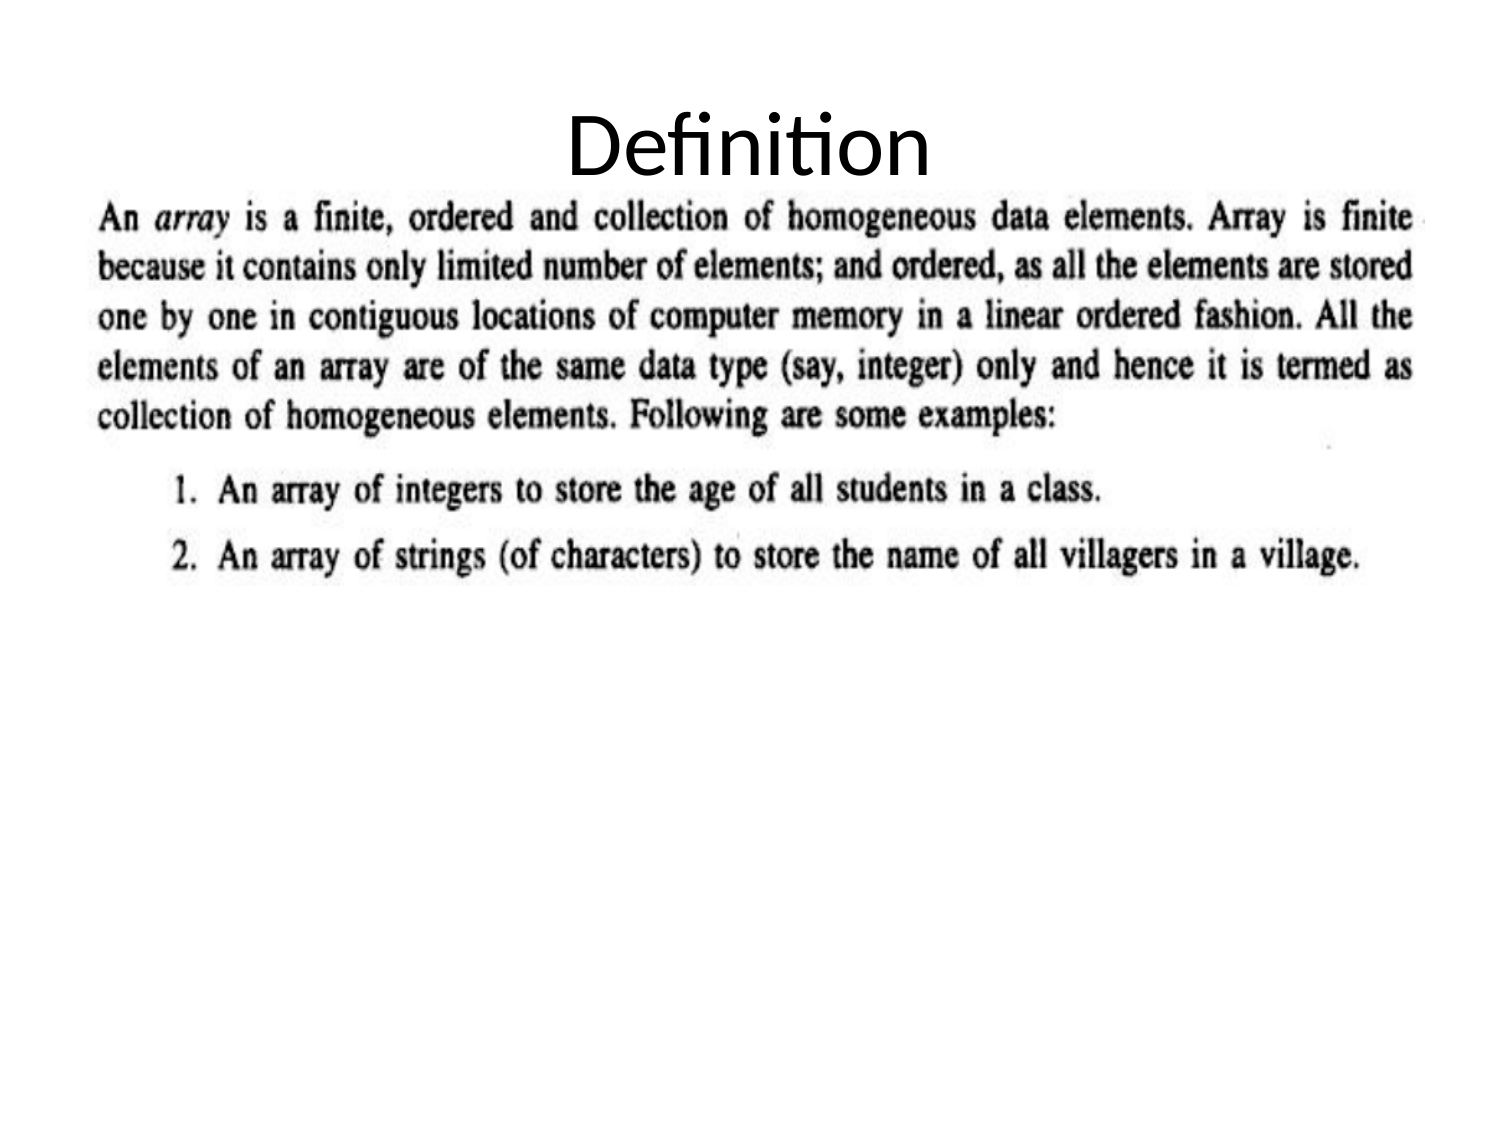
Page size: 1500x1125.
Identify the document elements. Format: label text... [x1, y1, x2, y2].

title Definition [75, 45, 1425, 186]
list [74, 187, 1426, 587]
